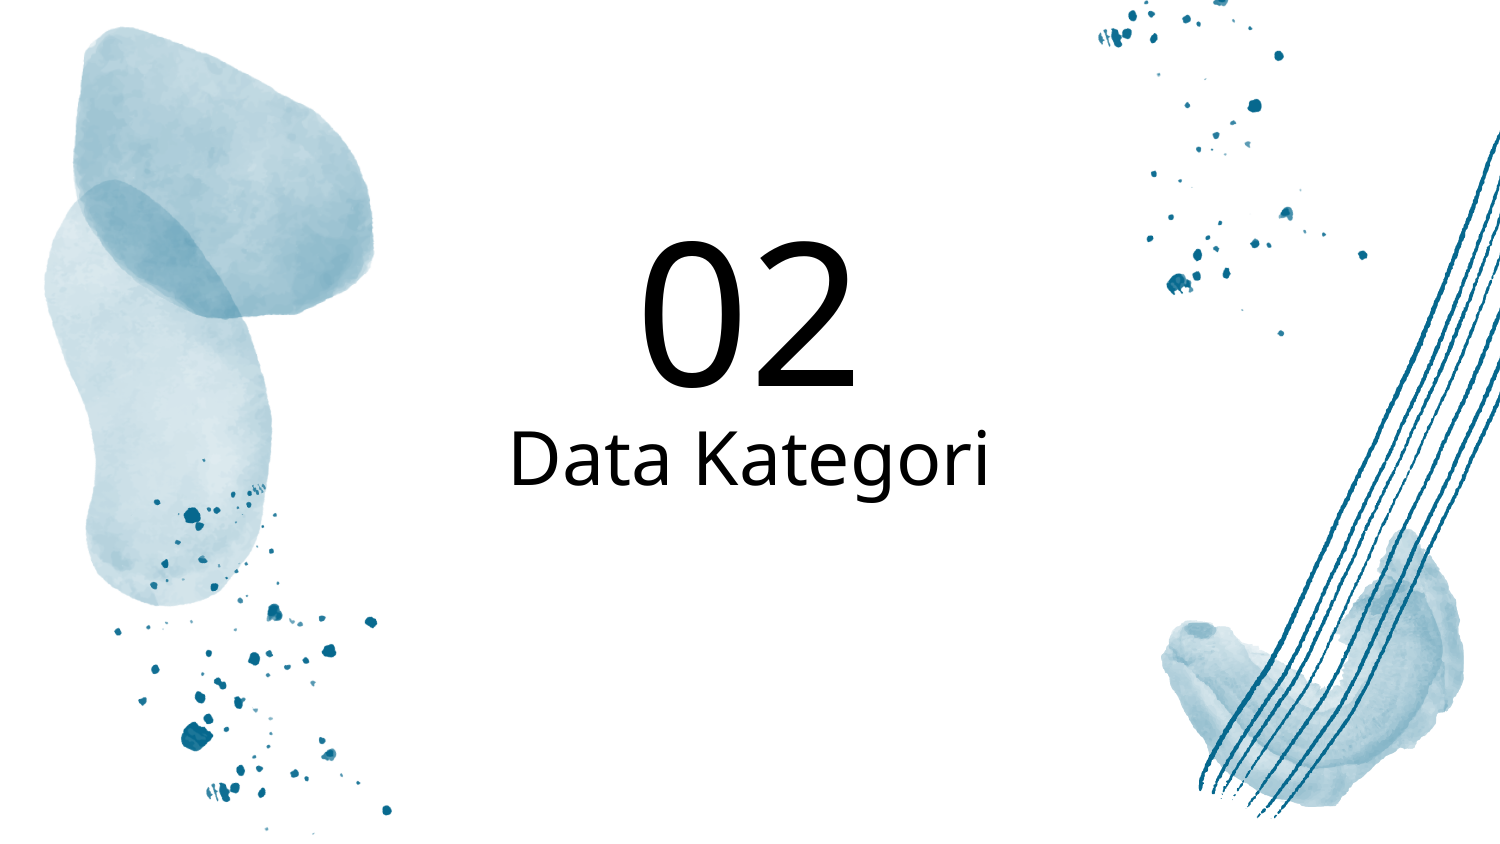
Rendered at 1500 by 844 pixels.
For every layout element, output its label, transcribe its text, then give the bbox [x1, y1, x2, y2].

title 02 [547, 171, 953, 398]
title Data Kategori [355, 395, 1145, 534]
picture [0, 26, 492, 844]
picture [1019, 0, 1500, 819]
